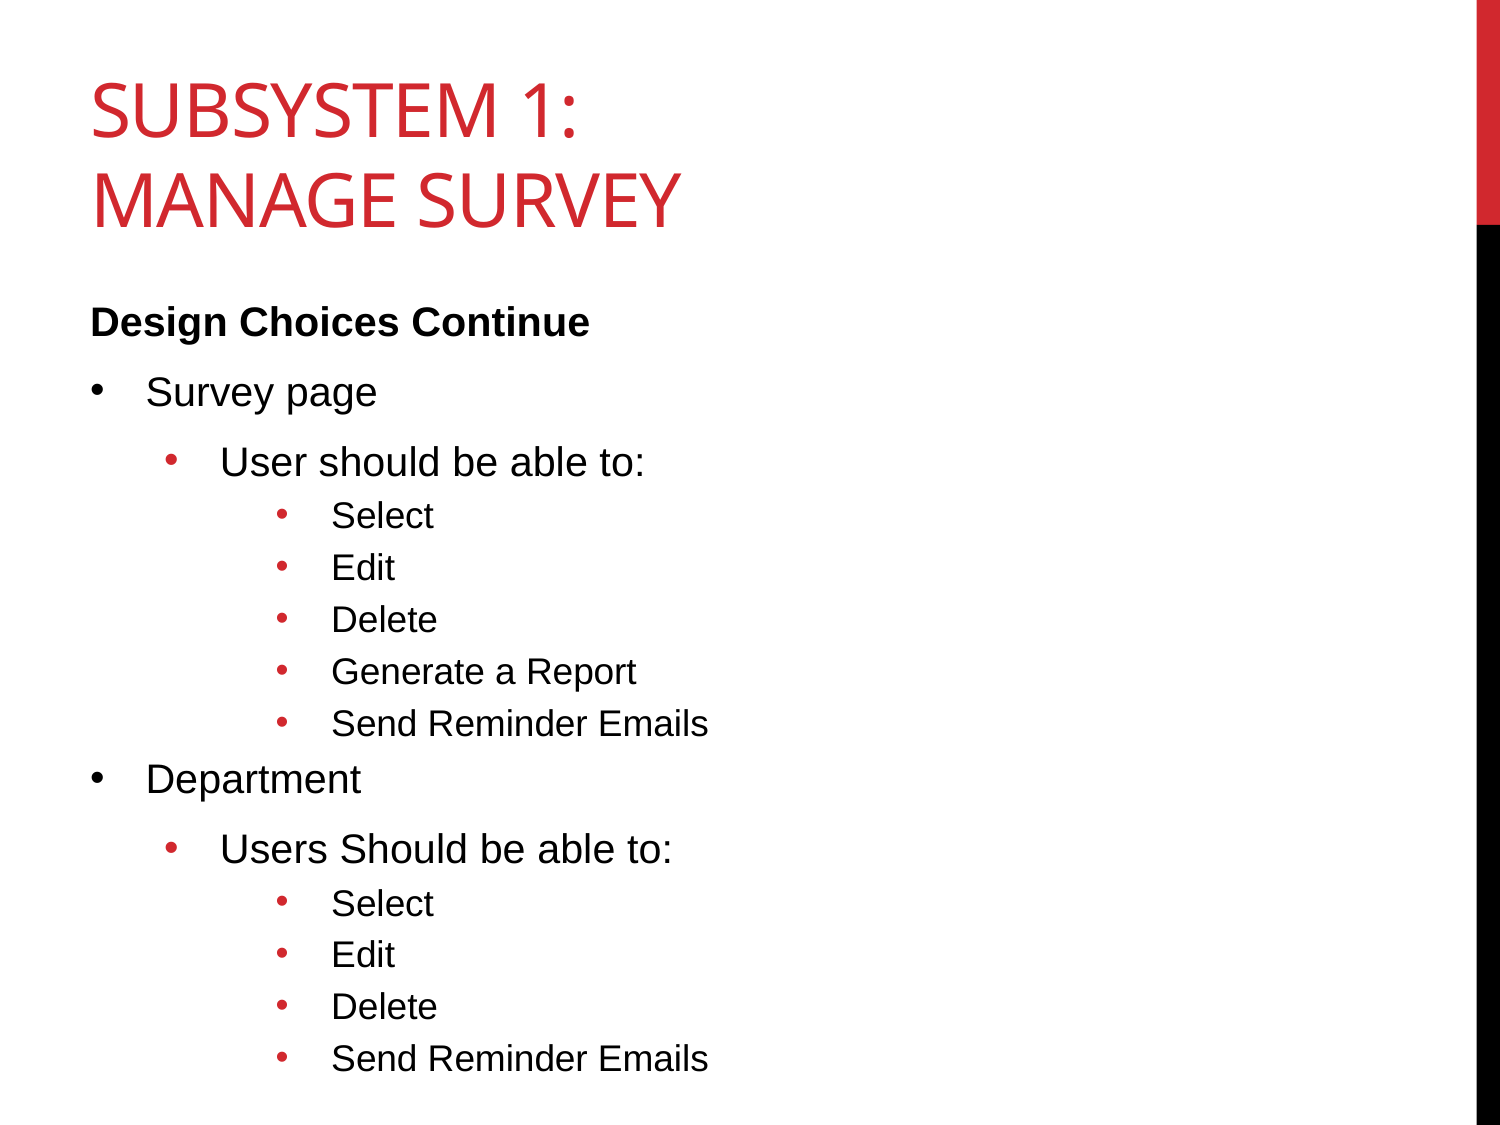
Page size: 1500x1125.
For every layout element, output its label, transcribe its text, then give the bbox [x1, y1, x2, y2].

title Subsystem 1: Manage Survey [75, 25, 1025, 250]
list Design Choices Continue Survey page User should be able to: Select Edit Delete Generate a Report Send Reminder Emails Department Users Should be able to: Select Edit Delete Send Reminder Emails [75, 287, 1325, 1088]
